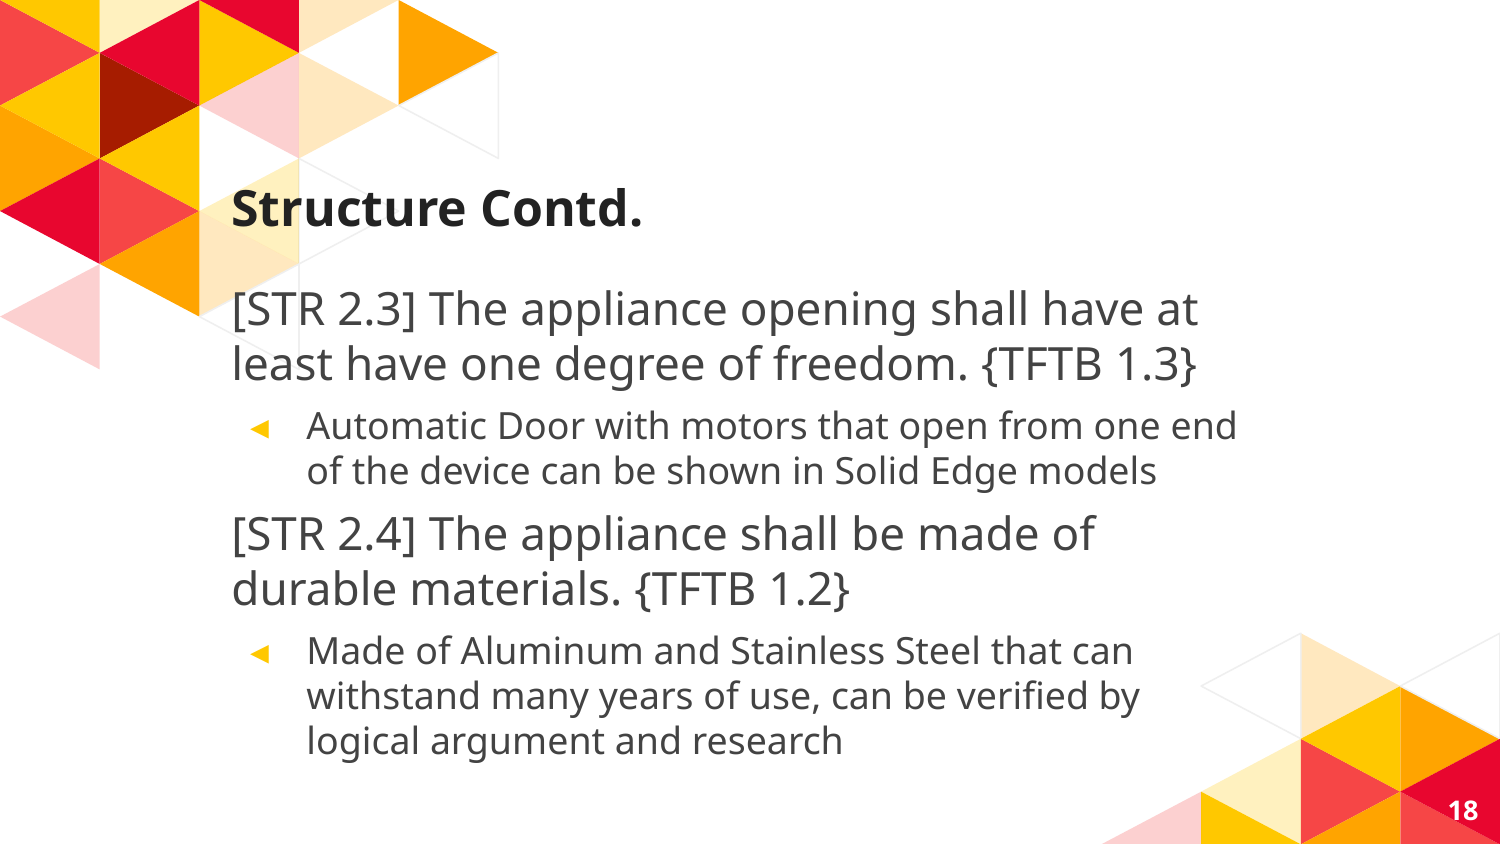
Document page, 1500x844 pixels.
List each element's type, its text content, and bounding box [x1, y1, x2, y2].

title Structure Contd. [216, 142, 1276, 252]
slide_number 18 [1403, 779, 1494, 844]
list [STR 2.3] The appliance opening shall have at least have one degree of freedom. {TFTB 1.3} Automatic Door with motors that open from one end of the device can be shown in Solid Edge models [STR 2.4] The appliance shall be made of durable materials. {TFTB 1.2} Made of Aluminum and Stainless Steel that can withstand many years of use, can be verified by logical argument and research [216, 264, 1276, 741]
